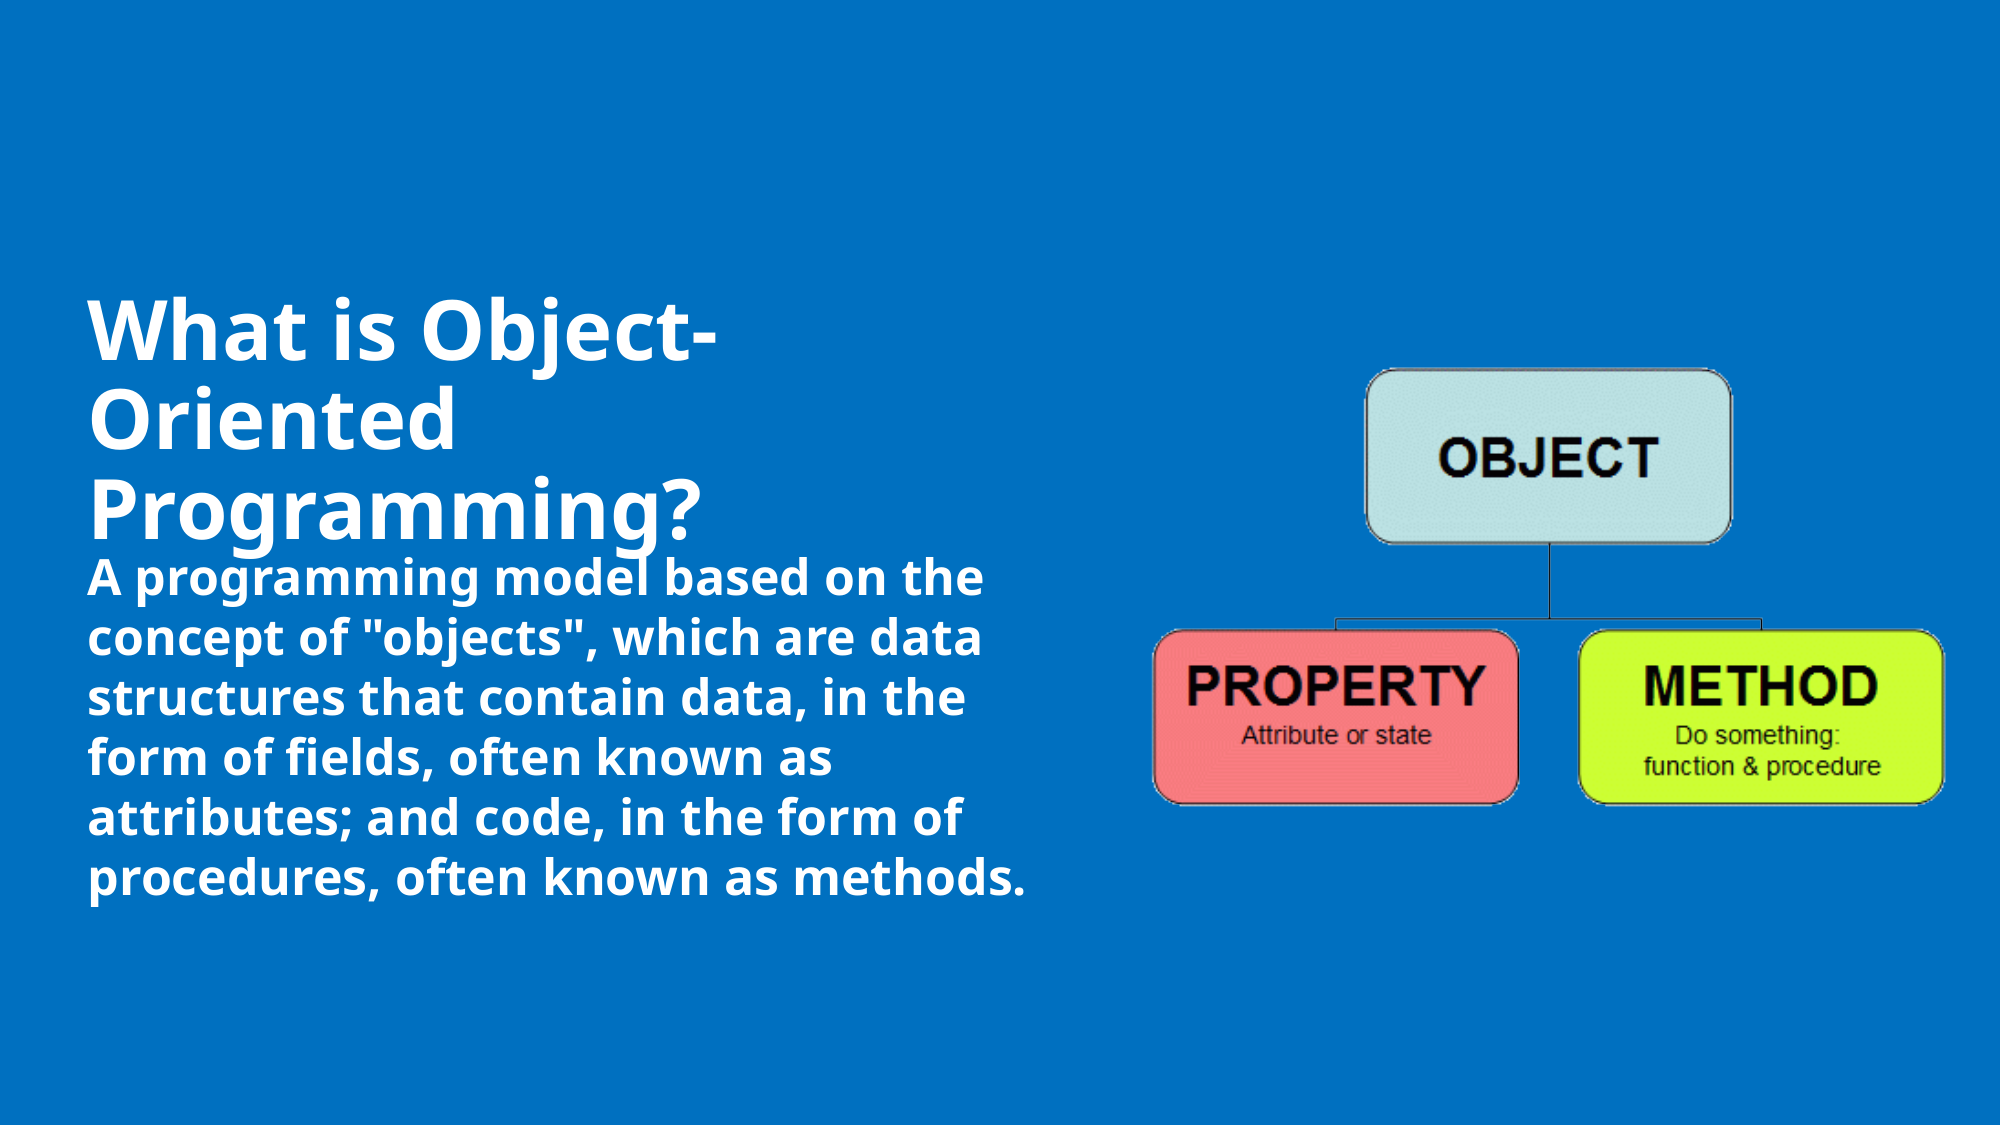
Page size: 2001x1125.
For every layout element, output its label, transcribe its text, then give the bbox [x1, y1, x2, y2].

text_box What is Object-Oriented Programming? [72, 280, 1038, 500]
text_box A programming model based on the concept of "objects", which are data structures that contain data, in the form of fields, often known as attributes; and code, in the form of procedures, often known as methods. [72, 538, 1073, 913]
picture [1149, 358, 1952, 813]
